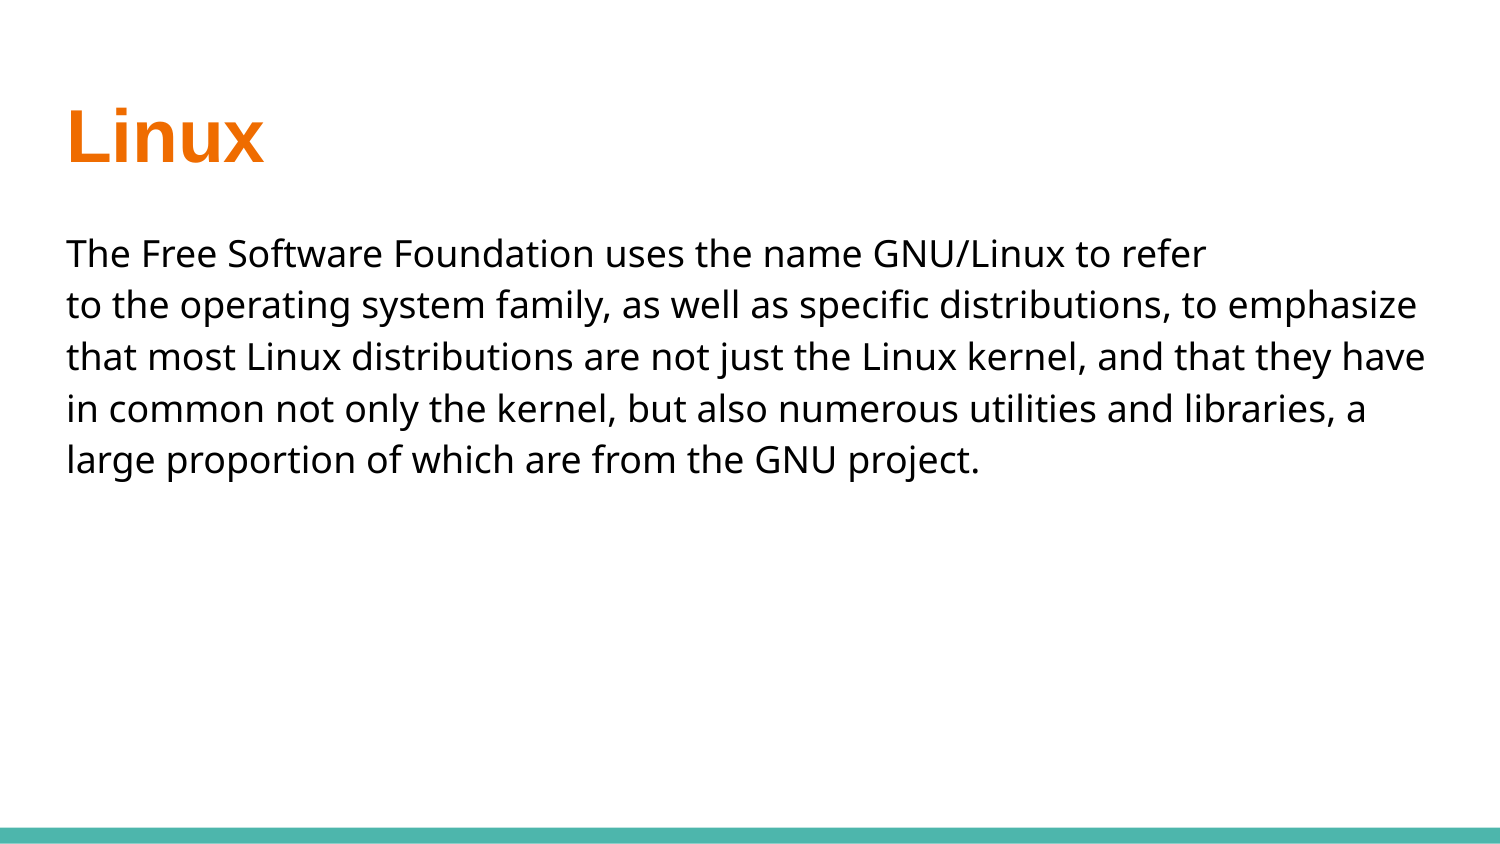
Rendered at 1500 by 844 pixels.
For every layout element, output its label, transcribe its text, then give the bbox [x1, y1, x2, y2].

title Linux [51, 72, 1449, 189]
list The Free Software Foundation uses the name GNU/Linux to refer to the operating system family, as well as specific distributions, to emphasize that most Linux distributions are not just the Linux kernel, and that they have in common not only the kernel, but also numerous utilities and libraries, a large proportion of which are from the GNU project. [51, 207, 1449, 750]
